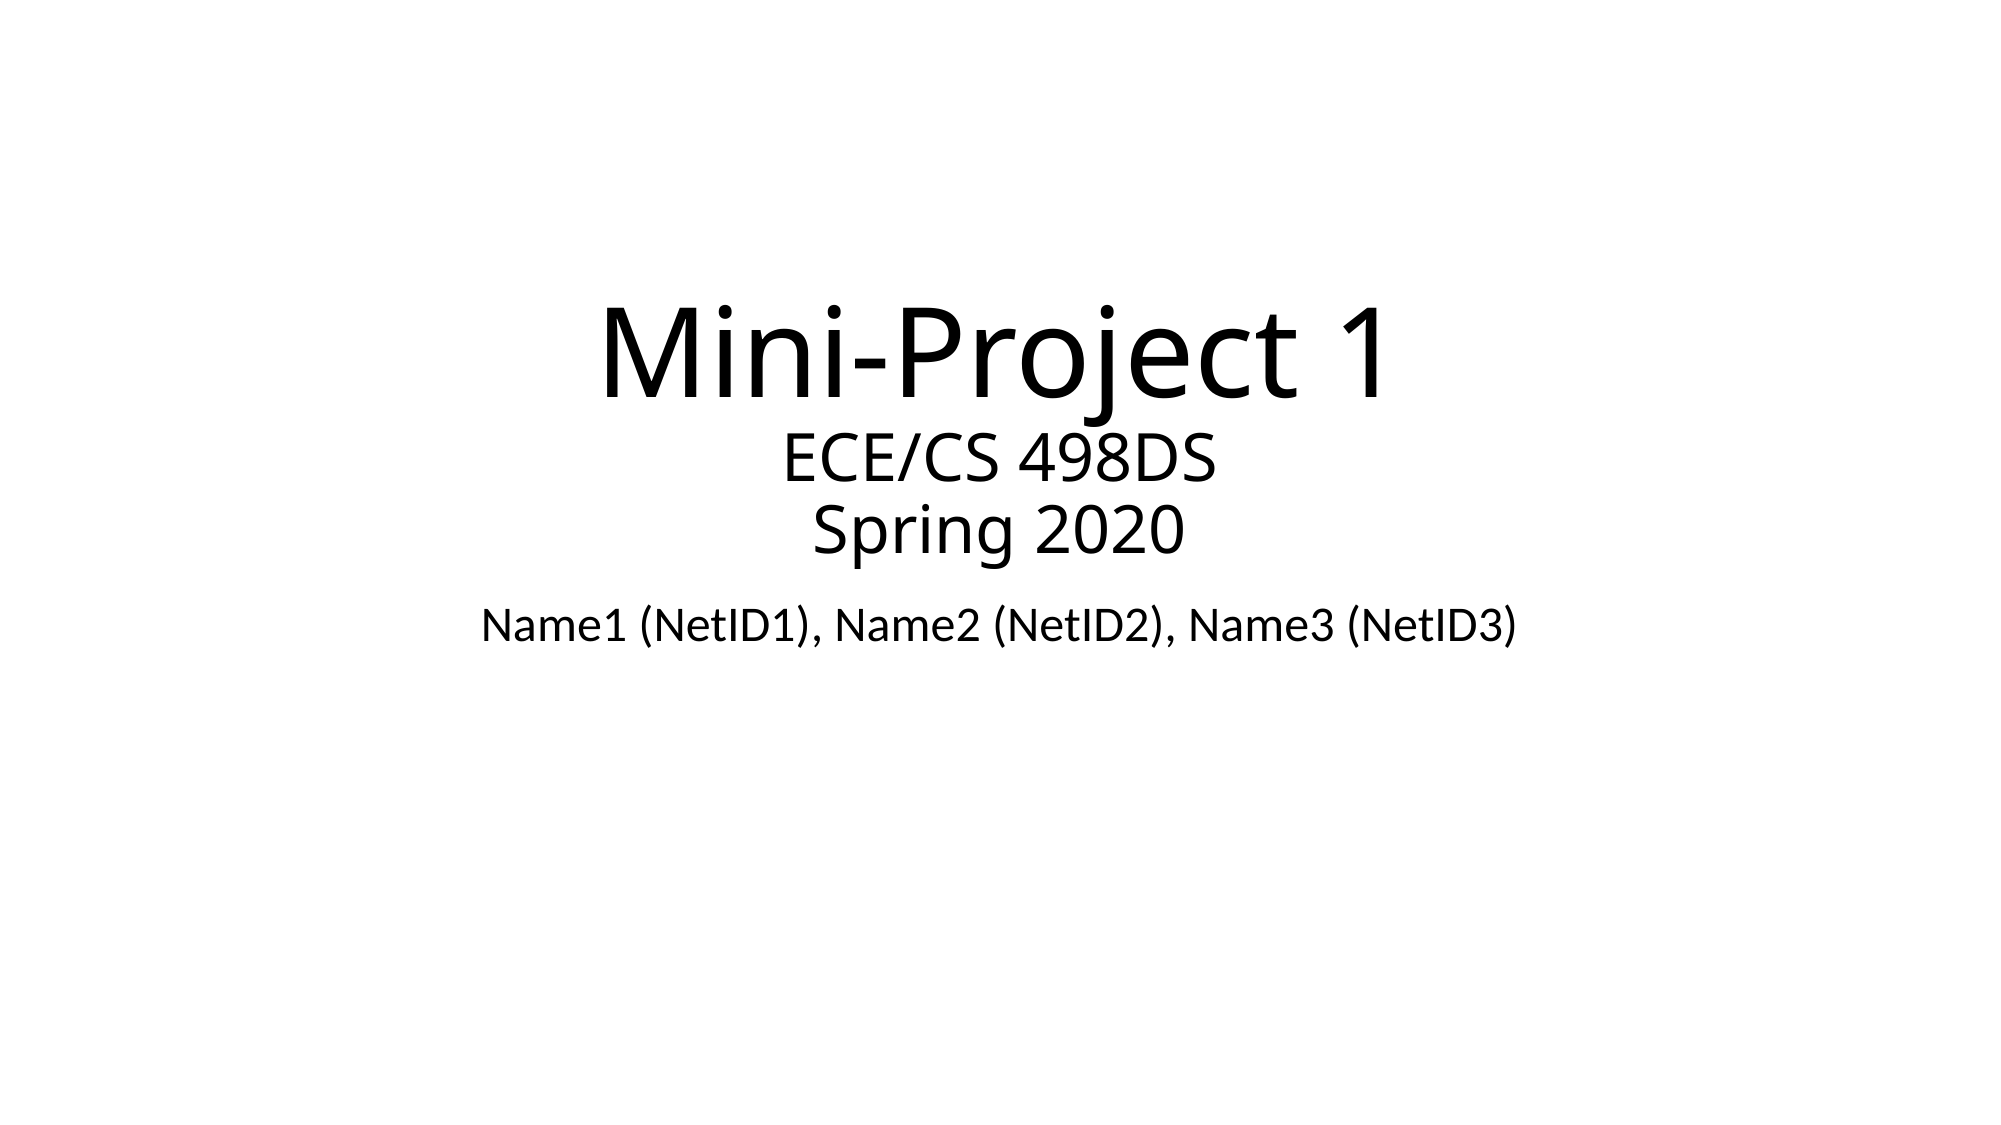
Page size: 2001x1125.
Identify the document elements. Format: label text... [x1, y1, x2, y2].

title Mini-Project 1 ECE/CS 498DS Spring 2020 [249, 184, 1750, 576]
subtitle Name1 (NetID1), Name2 (NetID2), Name3 (NetID3) [249, 590, 1750, 863]
